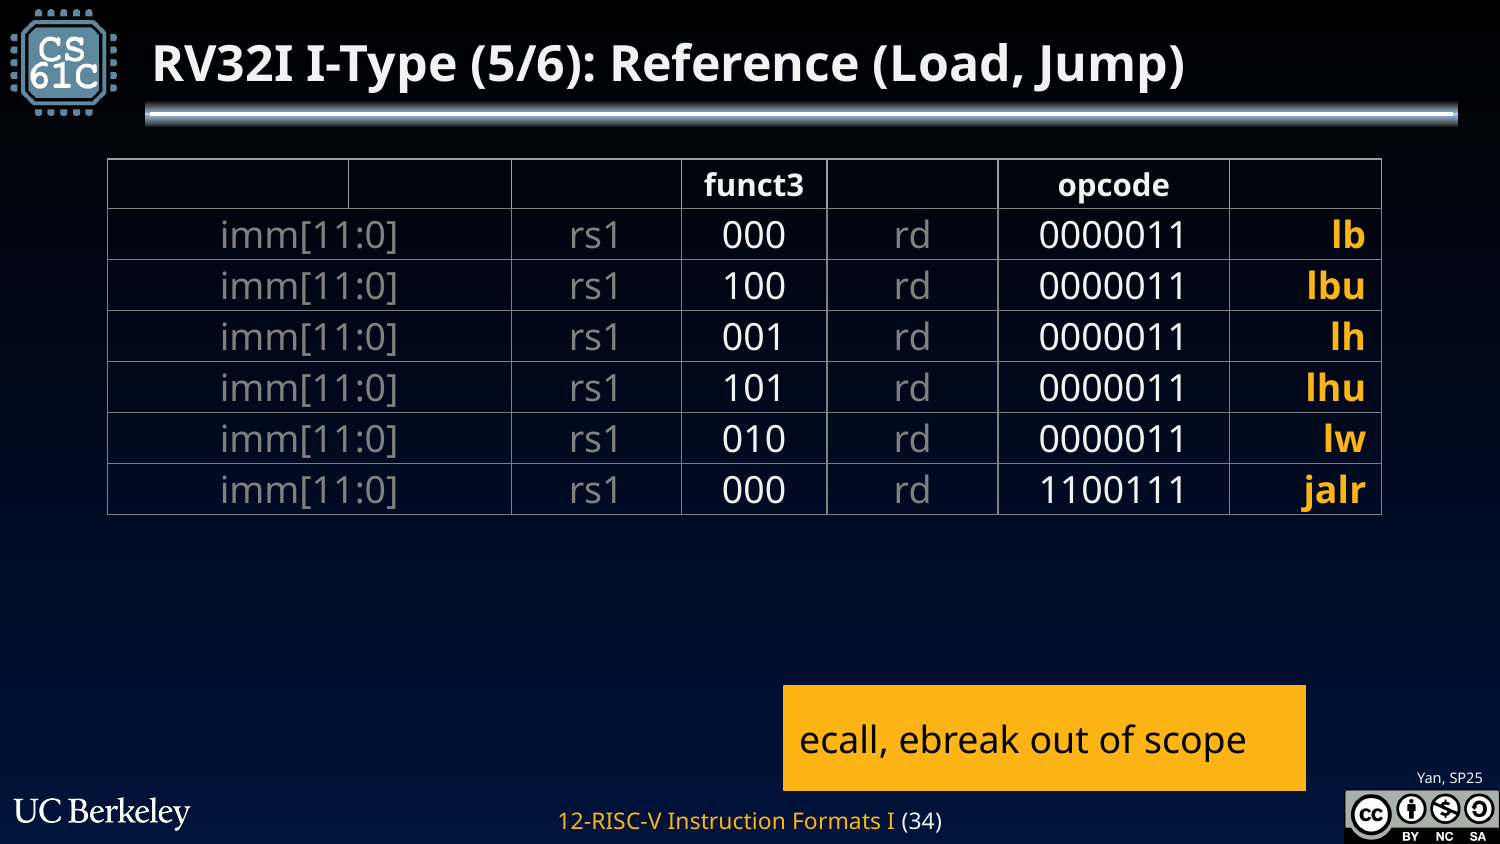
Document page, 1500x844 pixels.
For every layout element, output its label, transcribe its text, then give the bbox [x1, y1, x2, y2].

table_cell lh [1230, 311, 1381, 361]
table_cell rs1 [512, 413, 681, 463]
table_header [1230, 160, 1381, 208]
table_cell jalr [1230, 464, 1381, 514]
title RV32I I-Type (5/6): Reference (Load, Jump) [136, 16, 1449, 111]
table_header [108, 160, 348, 208]
table_cell rs1 [512, 362, 681, 412]
table_header opcode [999, 160, 1229, 208]
table_cell imm[11:0] [108, 362, 511, 412]
table_cell 0000011 [999, 413, 1229, 463]
table_cell lbu [1230, 260, 1381, 310]
table_cell rd [828, 362, 997, 412]
picture [13, 797, 191, 831]
table_cell imm[11:0] [108, 464, 511, 514]
table_cell 1100111 [999, 464, 1229, 514]
picture [1344, 789, 1500, 844]
table_cell imm[11:0] [108, 209, 511, 259]
table_cell 101 [682, 362, 826, 412]
table_header funct3 [682, 160, 826, 208]
table_cell 0000011 [999, 260, 1229, 310]
table_cell 000 [682, 209, 826, 259]
table_header [512, 160, 681, 208]
table_cell lhu [1230, 362, 1381, 412]
text_box ecall, ebreak out of scope [784, 686, 1306, 791]
table_cell rd [828, 464, 997, 514]
table_cell rs1 [512, 209, 681, 259]
table_cell lw [1230, 413, 1381, 463]
table_cell rs1 [512, 311, 681, 361]
table_cell imm[11:0] [108, 311, 511, 361]
table_cell imm[11:0] [108, 260, 511, 310]
table_cell rs1 [512, 464, 681, 514]
table_cell 0000011 [999, 362, 1229, 412]
table_header [828, 160, 997, 208]
table_cell rd [828, 311, 997, 361]
table_cell 100 [682, 260, 826, 310]
table_cell imm[11:0] [108, 413, 511, 463]
table_cell 0000011 [999, 209, 1229, 259]
table_cell 001 [682, 311, 826, 361]
table_cell 010 [682, 413, 826, 463]
table_header [349, 160, 511, 208]
table_cell rd [828, 209, 997, 259]
table_cell rs1 [512, 260, 681, 310]
table_cell 0000011 [999, 311, 1229, 361]
table_cell rd [828, 260, 997, 310]
table_cell rd [828, 413, 997, 463]
table_cell 000 [682, 464, 826, 514]
table_cell lb [1230, 209, 1381, 259]
picture [10, 9, 117, 116]
